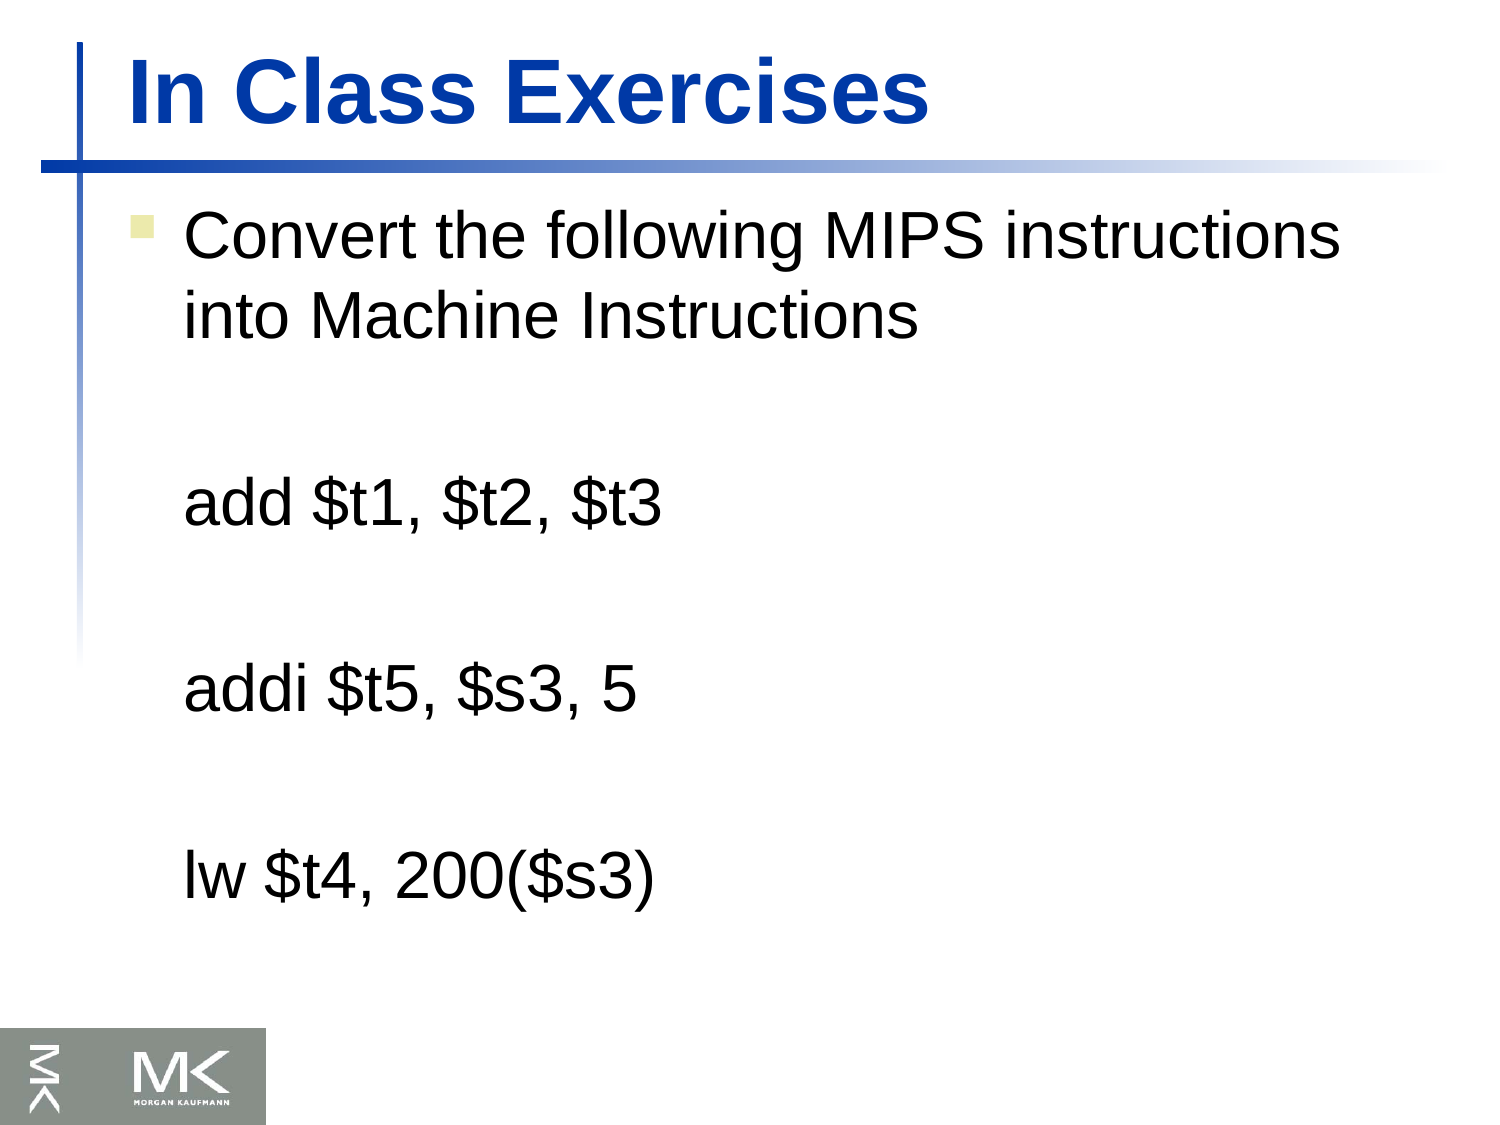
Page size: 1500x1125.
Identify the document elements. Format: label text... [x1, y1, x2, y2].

list Convert the following MIPS instructions into Machine Instructions add $t1, $t2, $t3 addi $t5, $s3, 5 lw $t4, 200($s3) [112, 184, 1469, 1024]
picture [0, 1028, 266, 1125]
title In Class Exercises [112, 23, 1468, 149]
